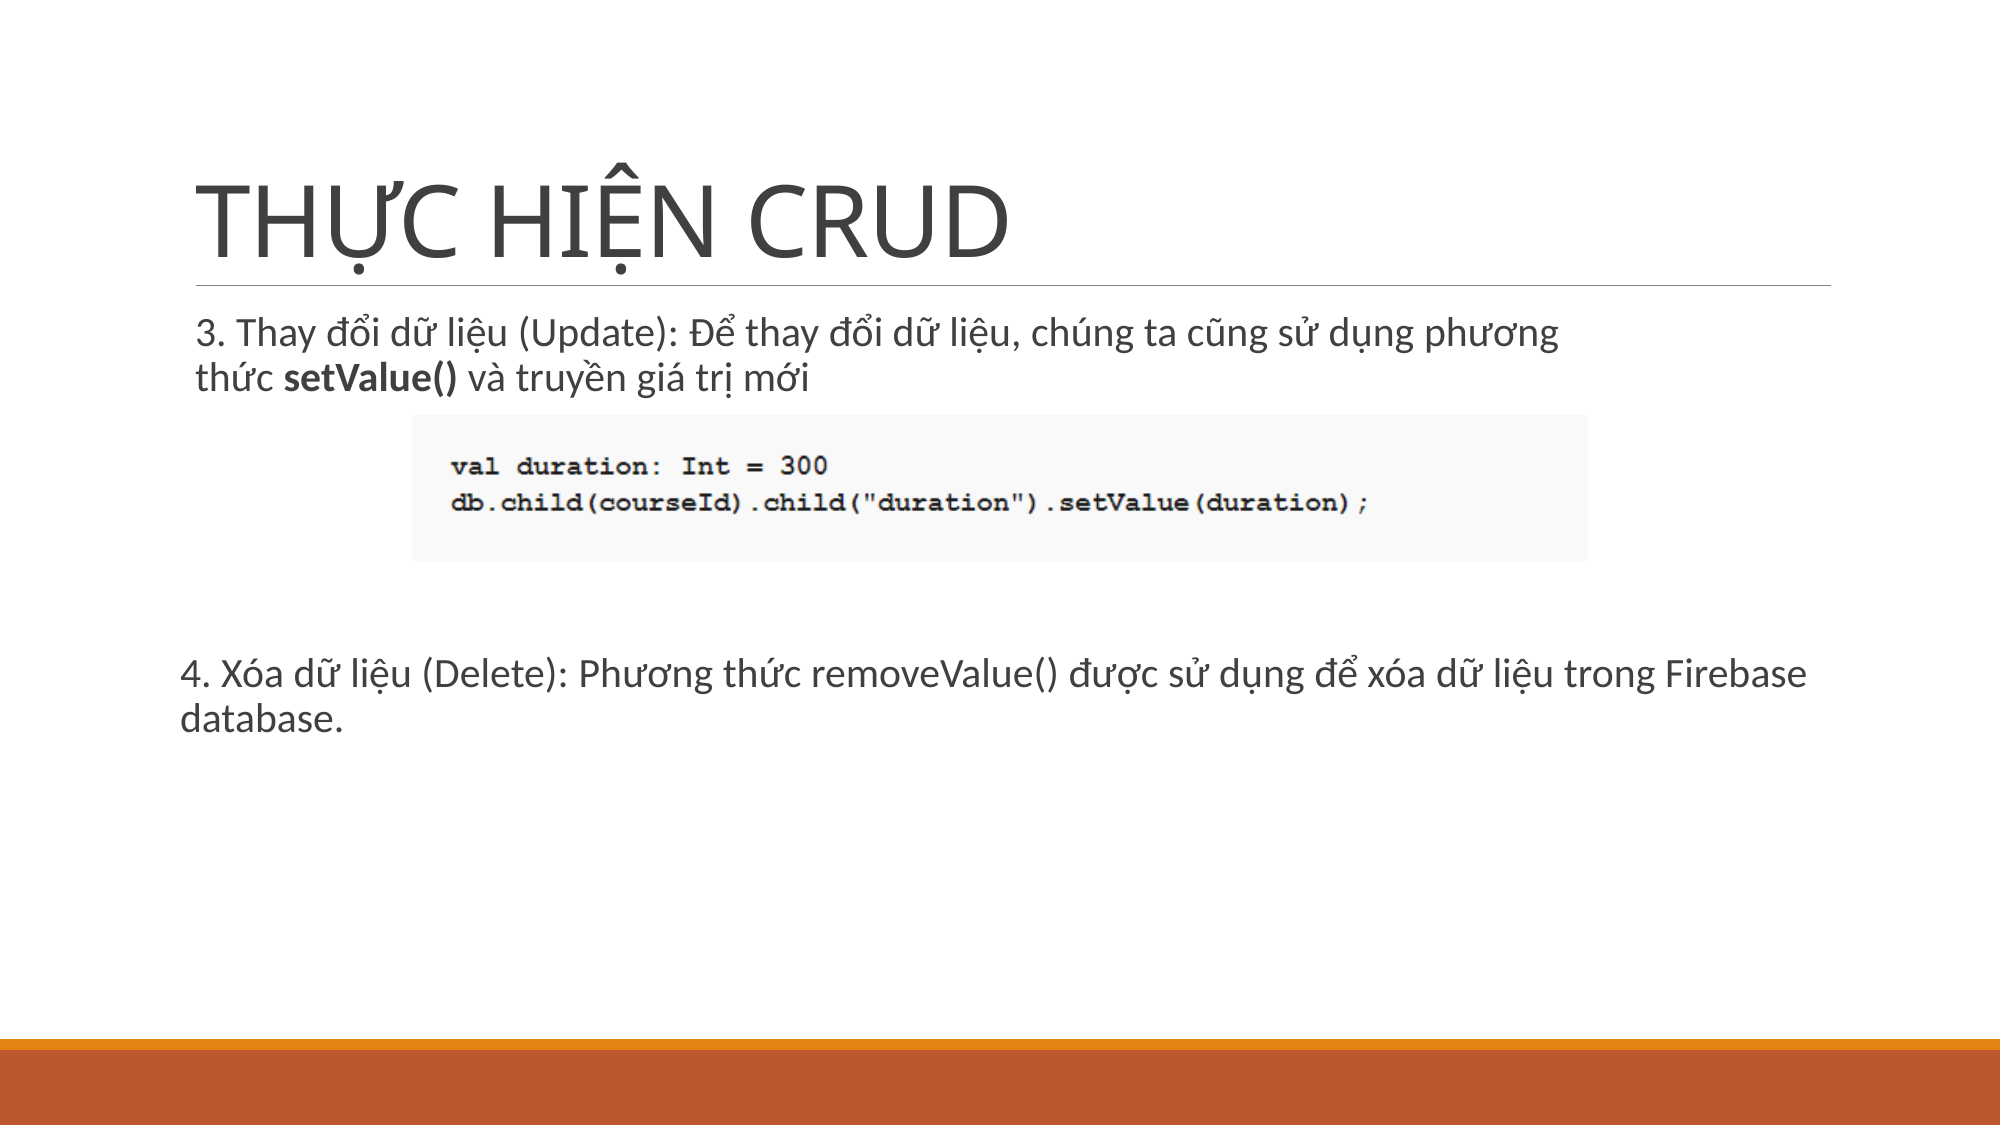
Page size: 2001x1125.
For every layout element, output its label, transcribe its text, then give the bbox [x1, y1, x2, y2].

list 3. Thay đổi dữ liệu (Update): Để thay đổi dữ liệu, chúng ta cũng sử dụng phương thức setValue() và truyền giá trị mới 4. Xóa dữ liệu (Delete): Phương thức removeValue() được sử dụng để xóa dữ liệu trong Firebase database. [180, 302, 1830, 963]
picture [411, 415, 1588, 563]
title THỰC HIỆN CRUD [180, 47, 1830, 285]
